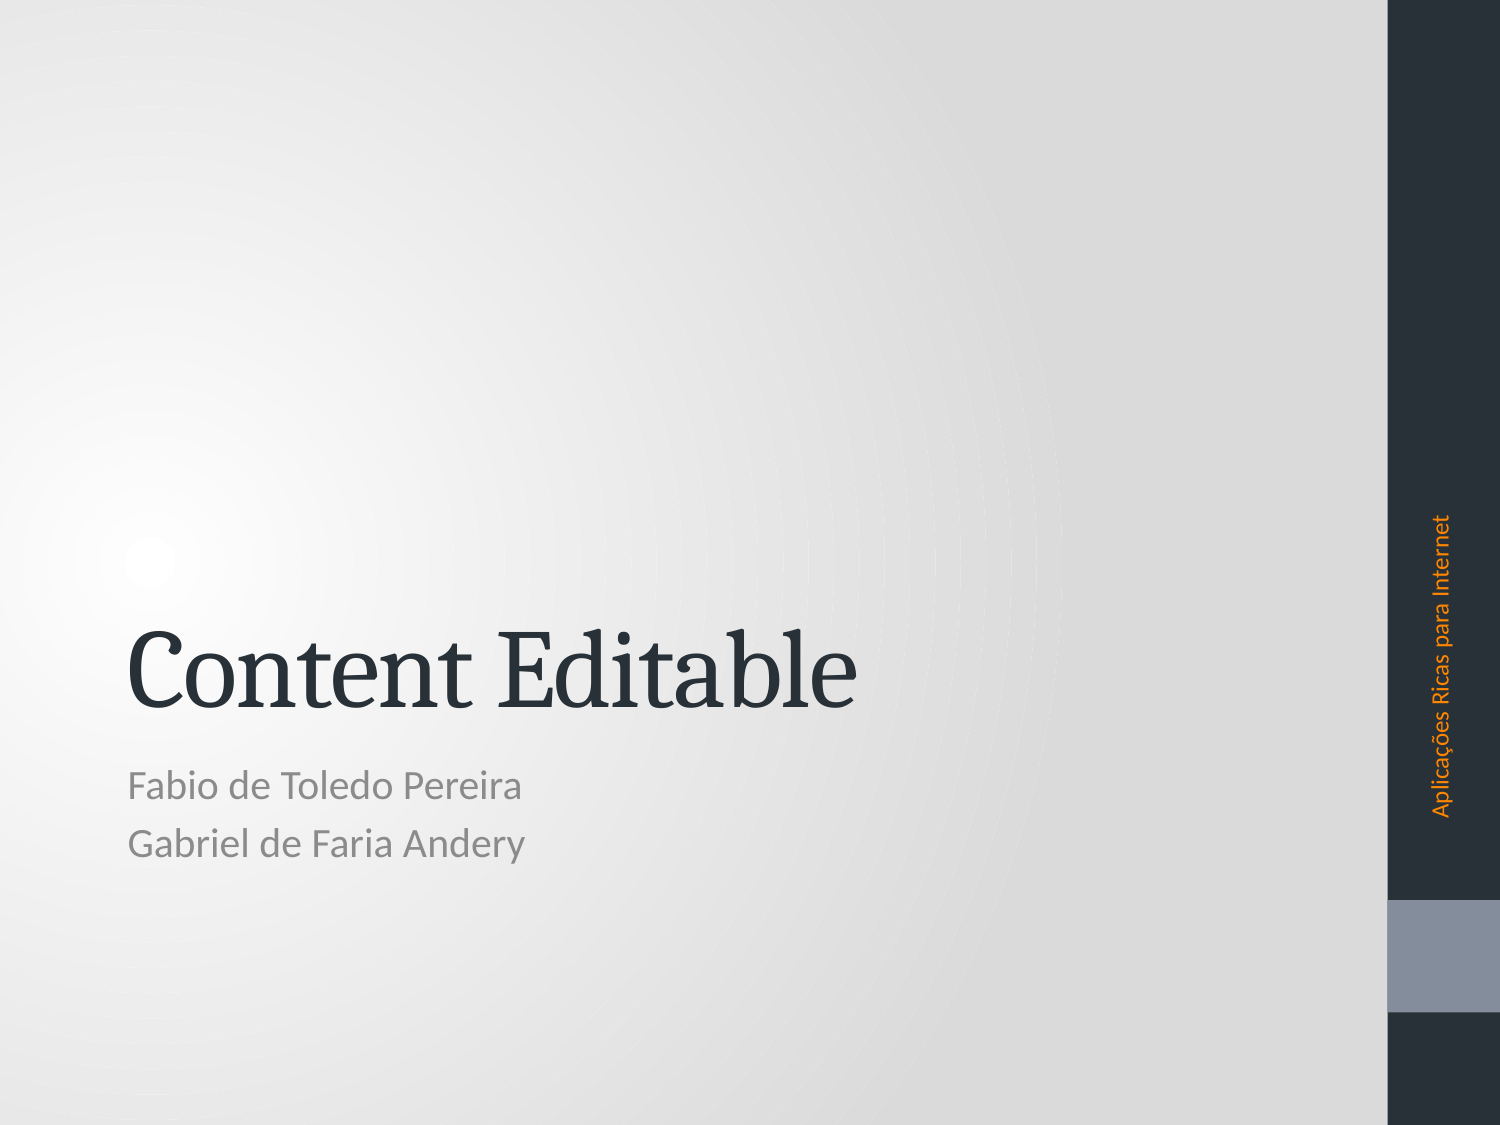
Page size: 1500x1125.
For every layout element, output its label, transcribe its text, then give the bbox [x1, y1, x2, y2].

subtitle Fabio de Toledo Pereira Gabriel de Faria Andery [112, 750, 1173, 925]
footer Aplicações Ricas para Internet [1408, 500, 1469, 889]
title Content Editable [112, 312, 1350, 738]
